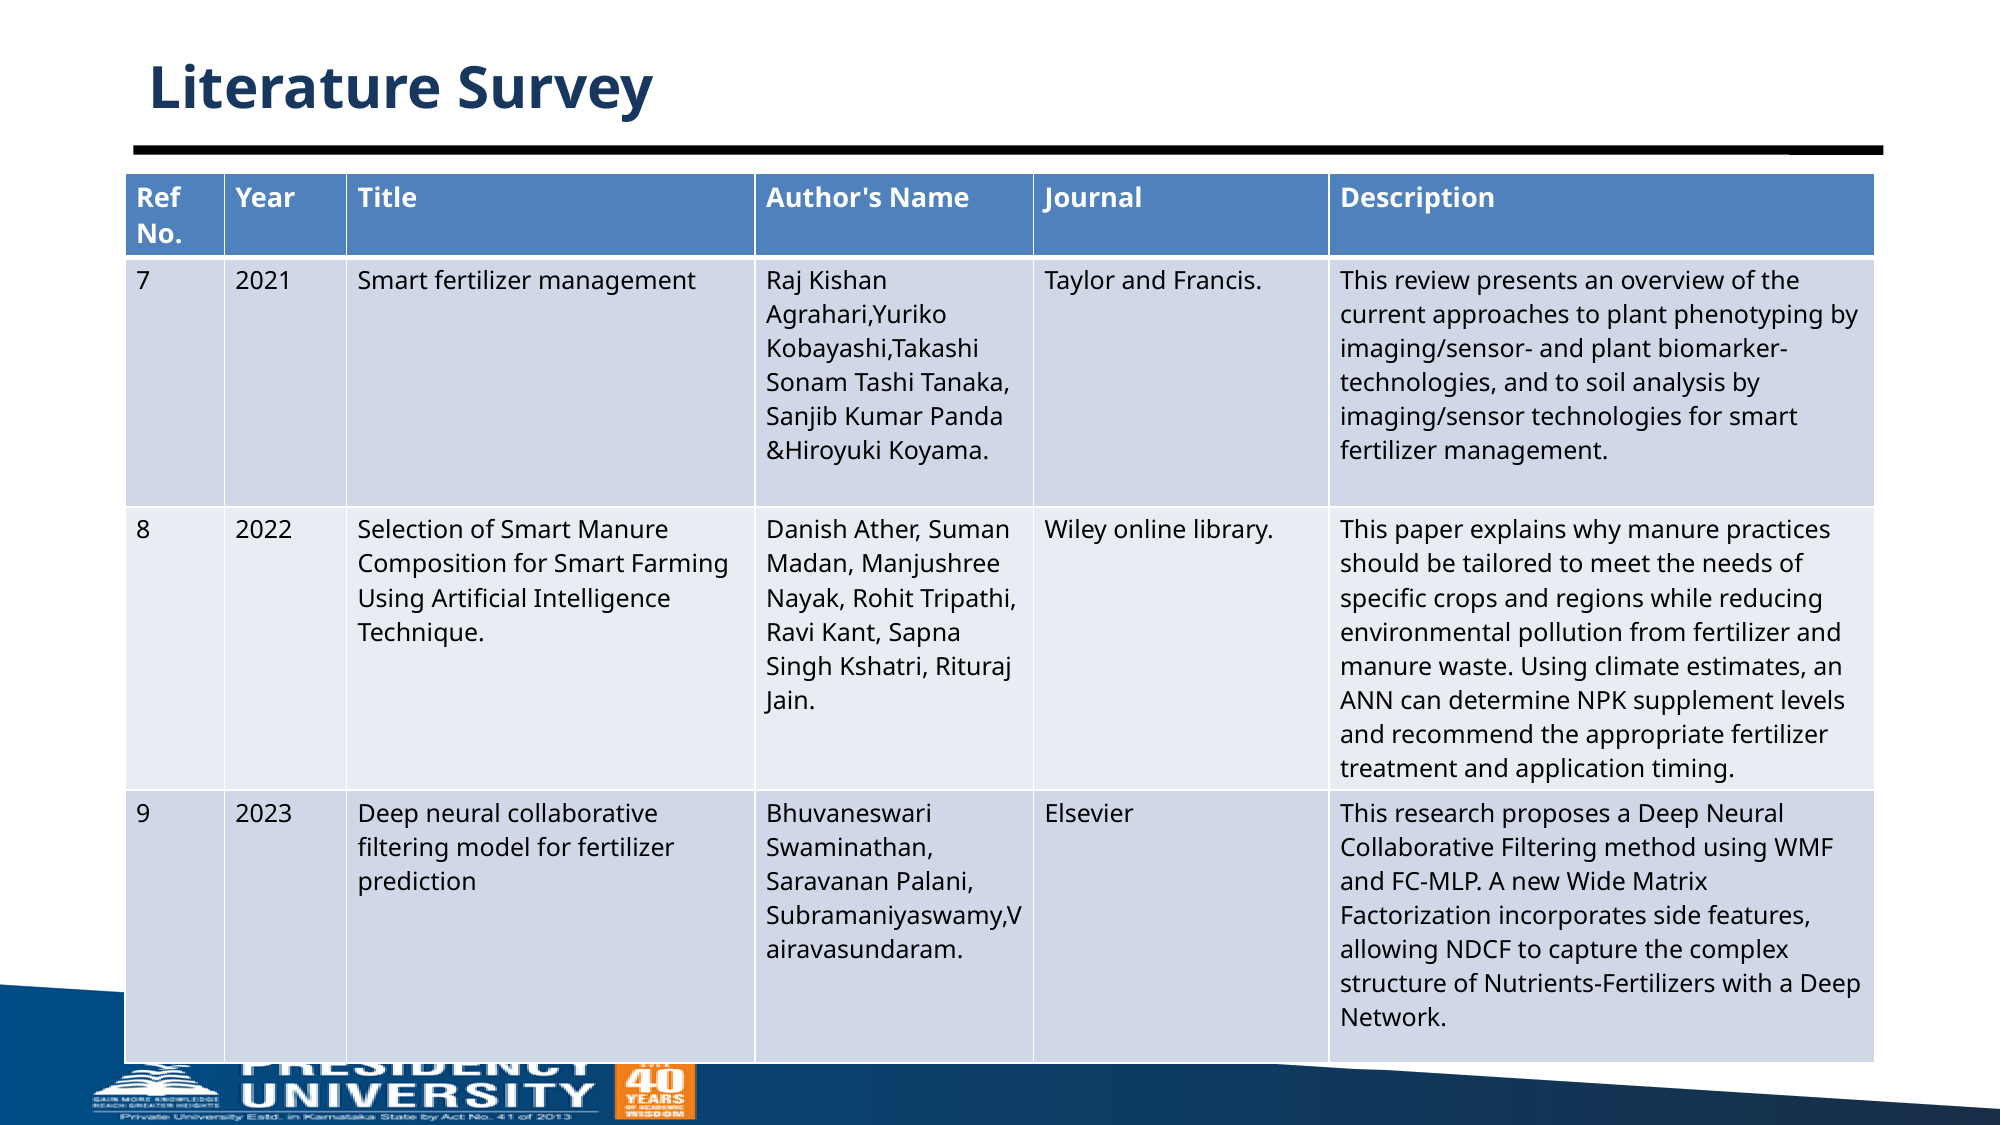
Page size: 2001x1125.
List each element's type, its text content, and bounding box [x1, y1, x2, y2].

table_cell Raj Kishan Agrahari,Yuriko Kobayashi,Takashi Sonam Tashi Tanaka, Sanjib Kumar Panda &Hiroyuki Koyama. [756, 260, 1033, 506]
table_header Ref No. [126, 174, 224, 255]
table_cell 7 [126, 260, 224, 506]
table_cell Danish Ather, Suman Madan, Manjushree Nayak, Rohit Tripathi, Ravi Kant, Sapna Singh Kshatri, Rituraj Jain. [756, 508, 1033, 789]
table_cell Bhuvaneswari Swaminathan, Saravanan Palani, Subramaniyaswamy,Vairavasundaram. [756, 791, 1033, 1062]
table_cell This paper explains why manure practices should be tailored to meet the needs of specific crops and regions while reducing environmental pollution from fertilizer and manure waste. Using climate estimates, an ANN can determine NPK supplement levels and recommend the appropriate fertilizer treatment and application timing. [1330, 508, 1874, 789]
table_cell Deep neural collaborative filtering model for fertilizer prediction [347, 791, 754, 1062]
table_header Author's Name [756, 174, 1033, 255]
table_cell Elsevier [1034, 791, 1328, 1062]
table_cell Smart fertilizer management [347, 260, 754, 506]
picture [0, 982, 2000, 1125]
table_header Year [225, 174, 346, 255]
table_cell 2021 [225, 260, 346, 506]
table_cell 8 [126, 508, 224, 789]
table_cell 2023 [225, 791, 346, 1062]
table_cell 2022 [225, 508, 346, 789]
table_cell Selection of Smart Manure Composition for Smart Farming Using Artificial Intelligence Technique. [347, 508, 754, 789]
title Literature Survey [133, 45, 1884, 125]
table_header Description [1330, 174, 1874, 255]
table_cell Taylor and Francis. [1034, 260, 1328, 506]
table_header Journal [1034, 174, 1328, 255]
table_cell This research proposes a Deep Neural Collaborative Filtering method using WMF and FC-MLP. A new Wide Matrix Factorization incorporates side features, allowing NDCF to capture the complex structure of Nutrients-Fertilizers with a Deep Network. [1330, 791, 1874, 1062]
table_cell This review presents an overview of the current approaches to plant phenotyping by imaging/sensor- and plant biomarker-technologies, and to soil analysis by imaging/sensor technologies for smart fertilizer management. [1330, 260, 1874, 506]
table_cell 9 [126, 791, 224, 1062]
table_cell Wiley online library. [1034, 508, 1328, 789]
table_header Title [347, 174, 754, 255]
